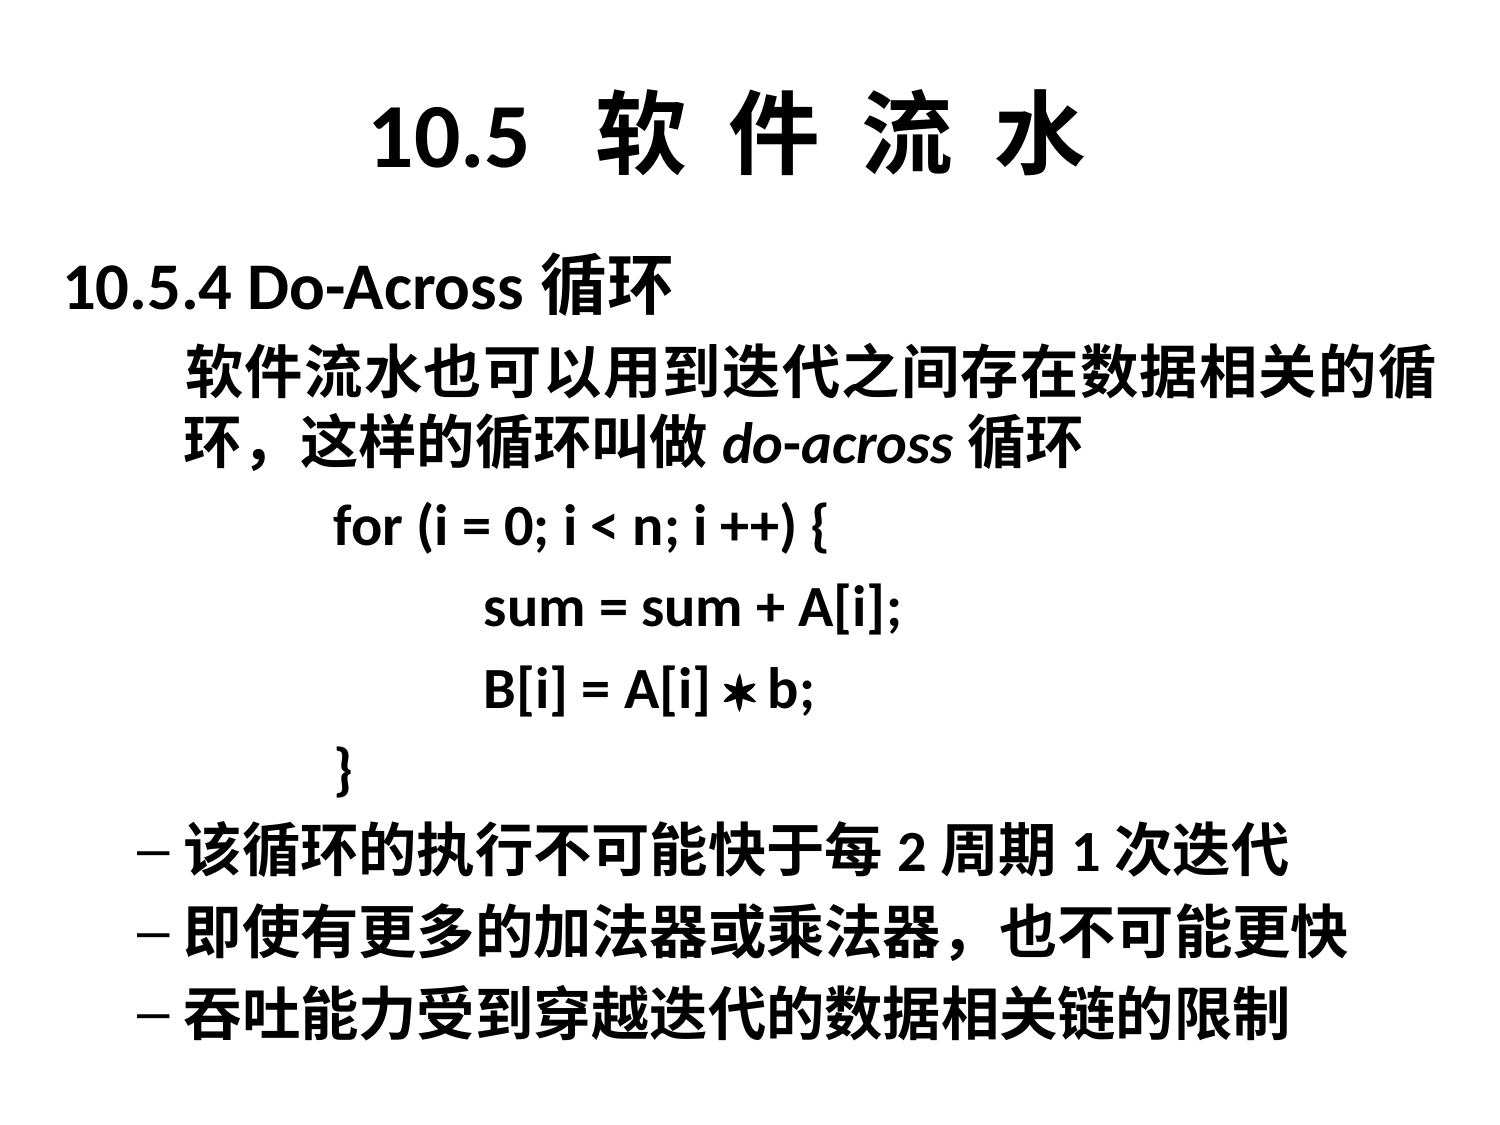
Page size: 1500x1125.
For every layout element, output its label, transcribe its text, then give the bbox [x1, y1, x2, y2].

title 10.5 软 件 流 水 [62, 37, 1413, 225]
list 10.5.4 Do-Across循环 软件流水也可以用到迭代之间存在数据相关的循环，这样的循环叫做do-across循环 for (i = 0; i < n; i ++) { sum = sum + A[i]; B[i] = A[i]  b; } 该循环的执行不可能快于每2周期1次迭代 即使有更多的加法器或乘法器，也不可能更快 吞吐能力受到穿越迭代的数据相关链的限制 [47, 235, 1452, 1086]
